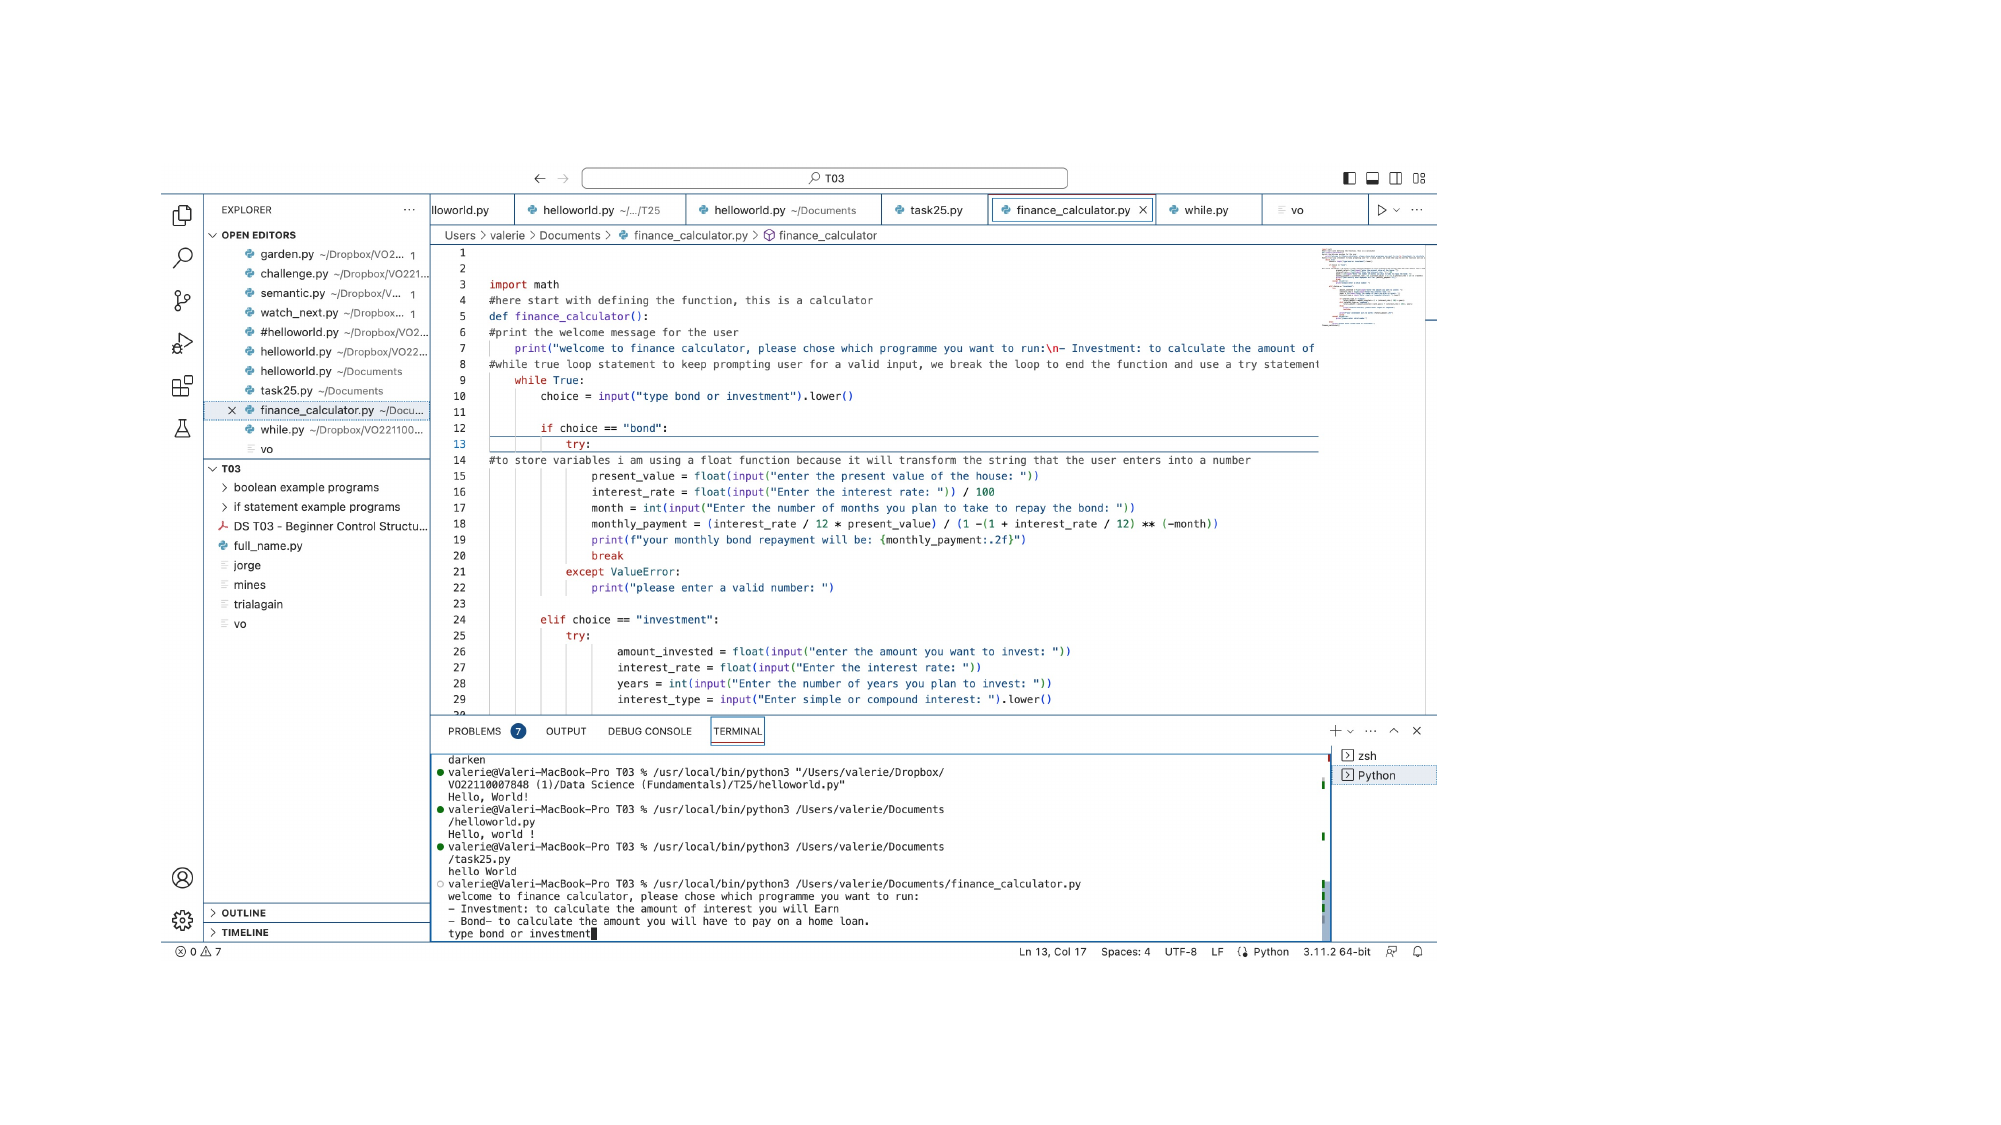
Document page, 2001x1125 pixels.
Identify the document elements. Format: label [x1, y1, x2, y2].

picture [161, 163, 1437, 961]
text_box [975, 80, 1482, 588]
